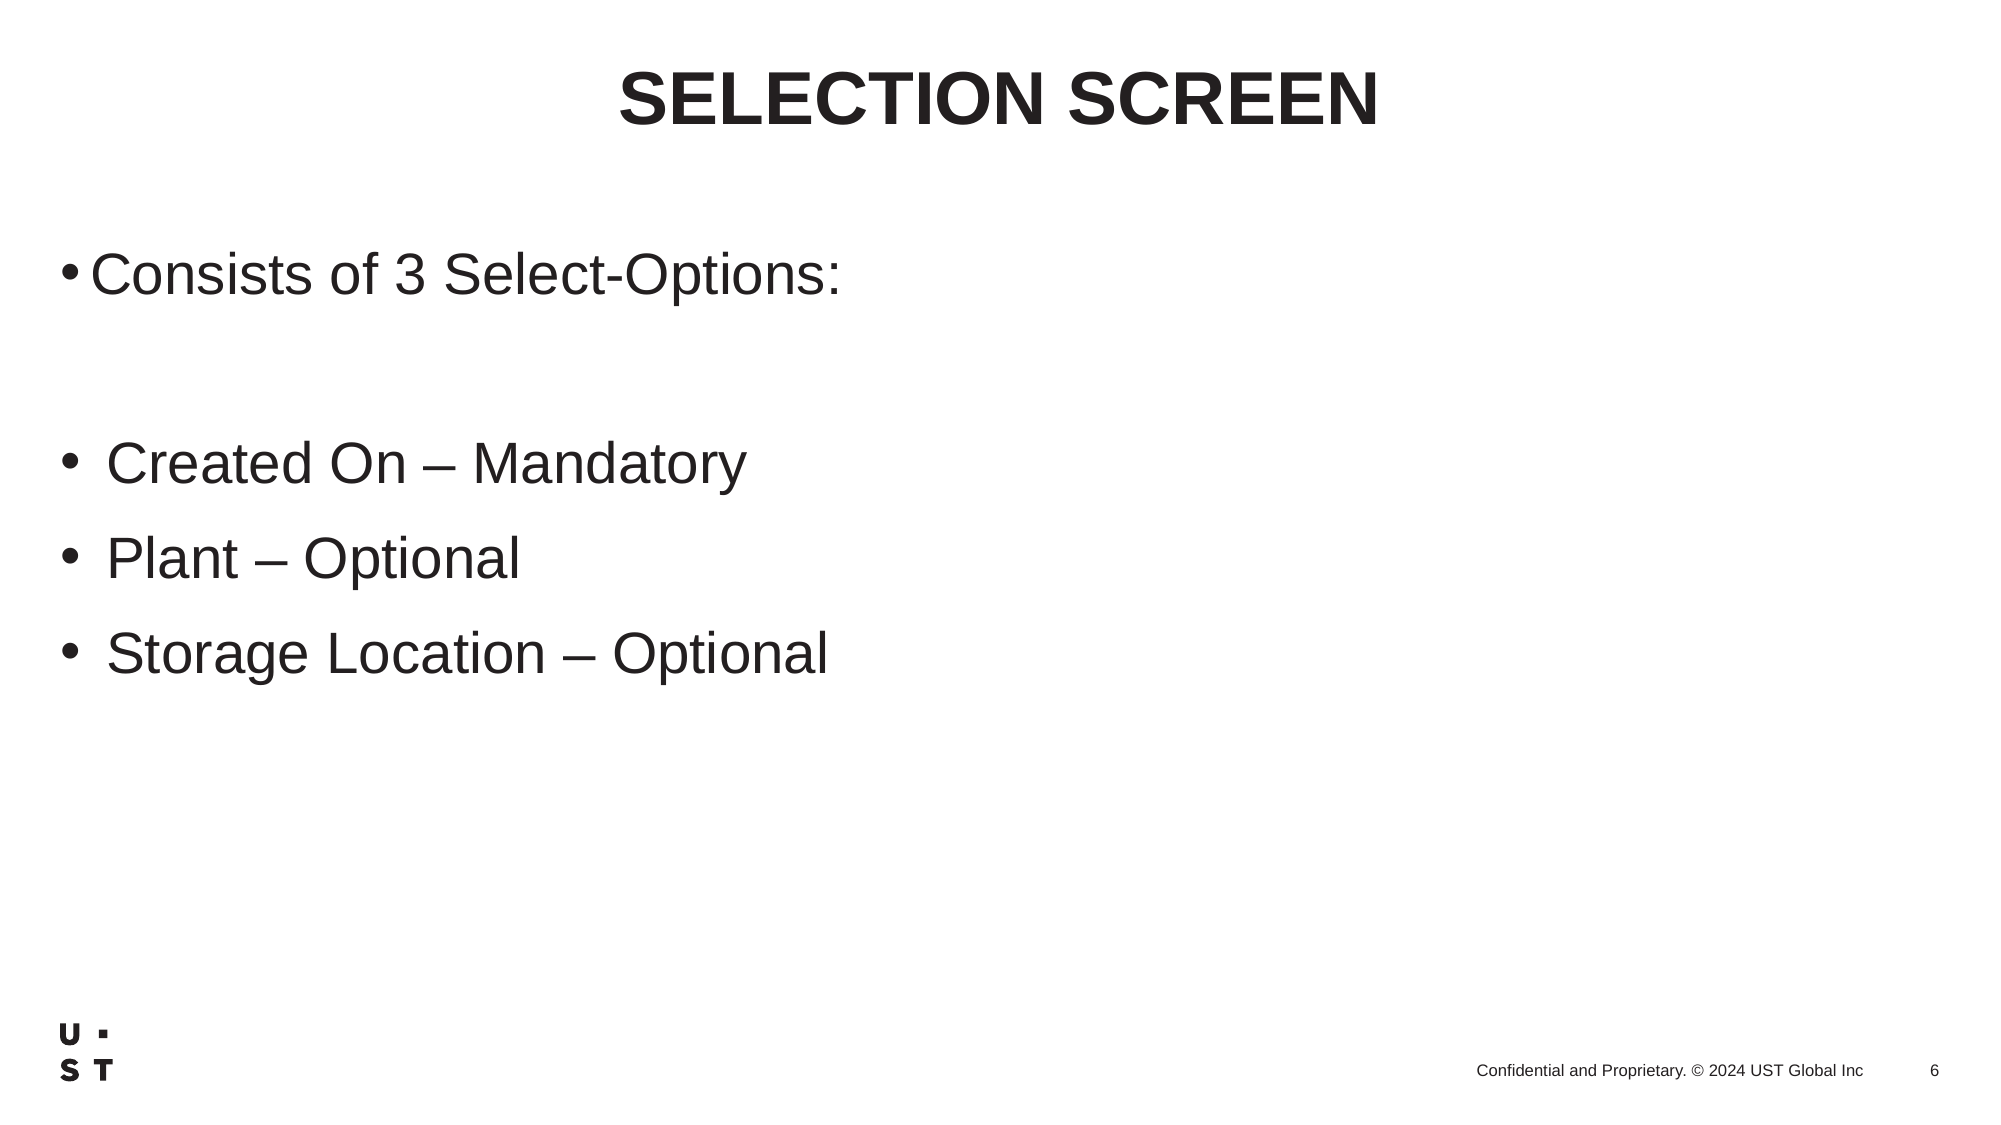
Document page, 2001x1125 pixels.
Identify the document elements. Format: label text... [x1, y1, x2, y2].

title SELECTION SCREEN [60, 60, 1940, 210]
slide_number 6 [1886, 1050, 1940, 1081]
list Consists of 3 Select-Options: Created On – Mandatory Plant – Optional Storage Location – Optional [60, 235, 1940, 998]
